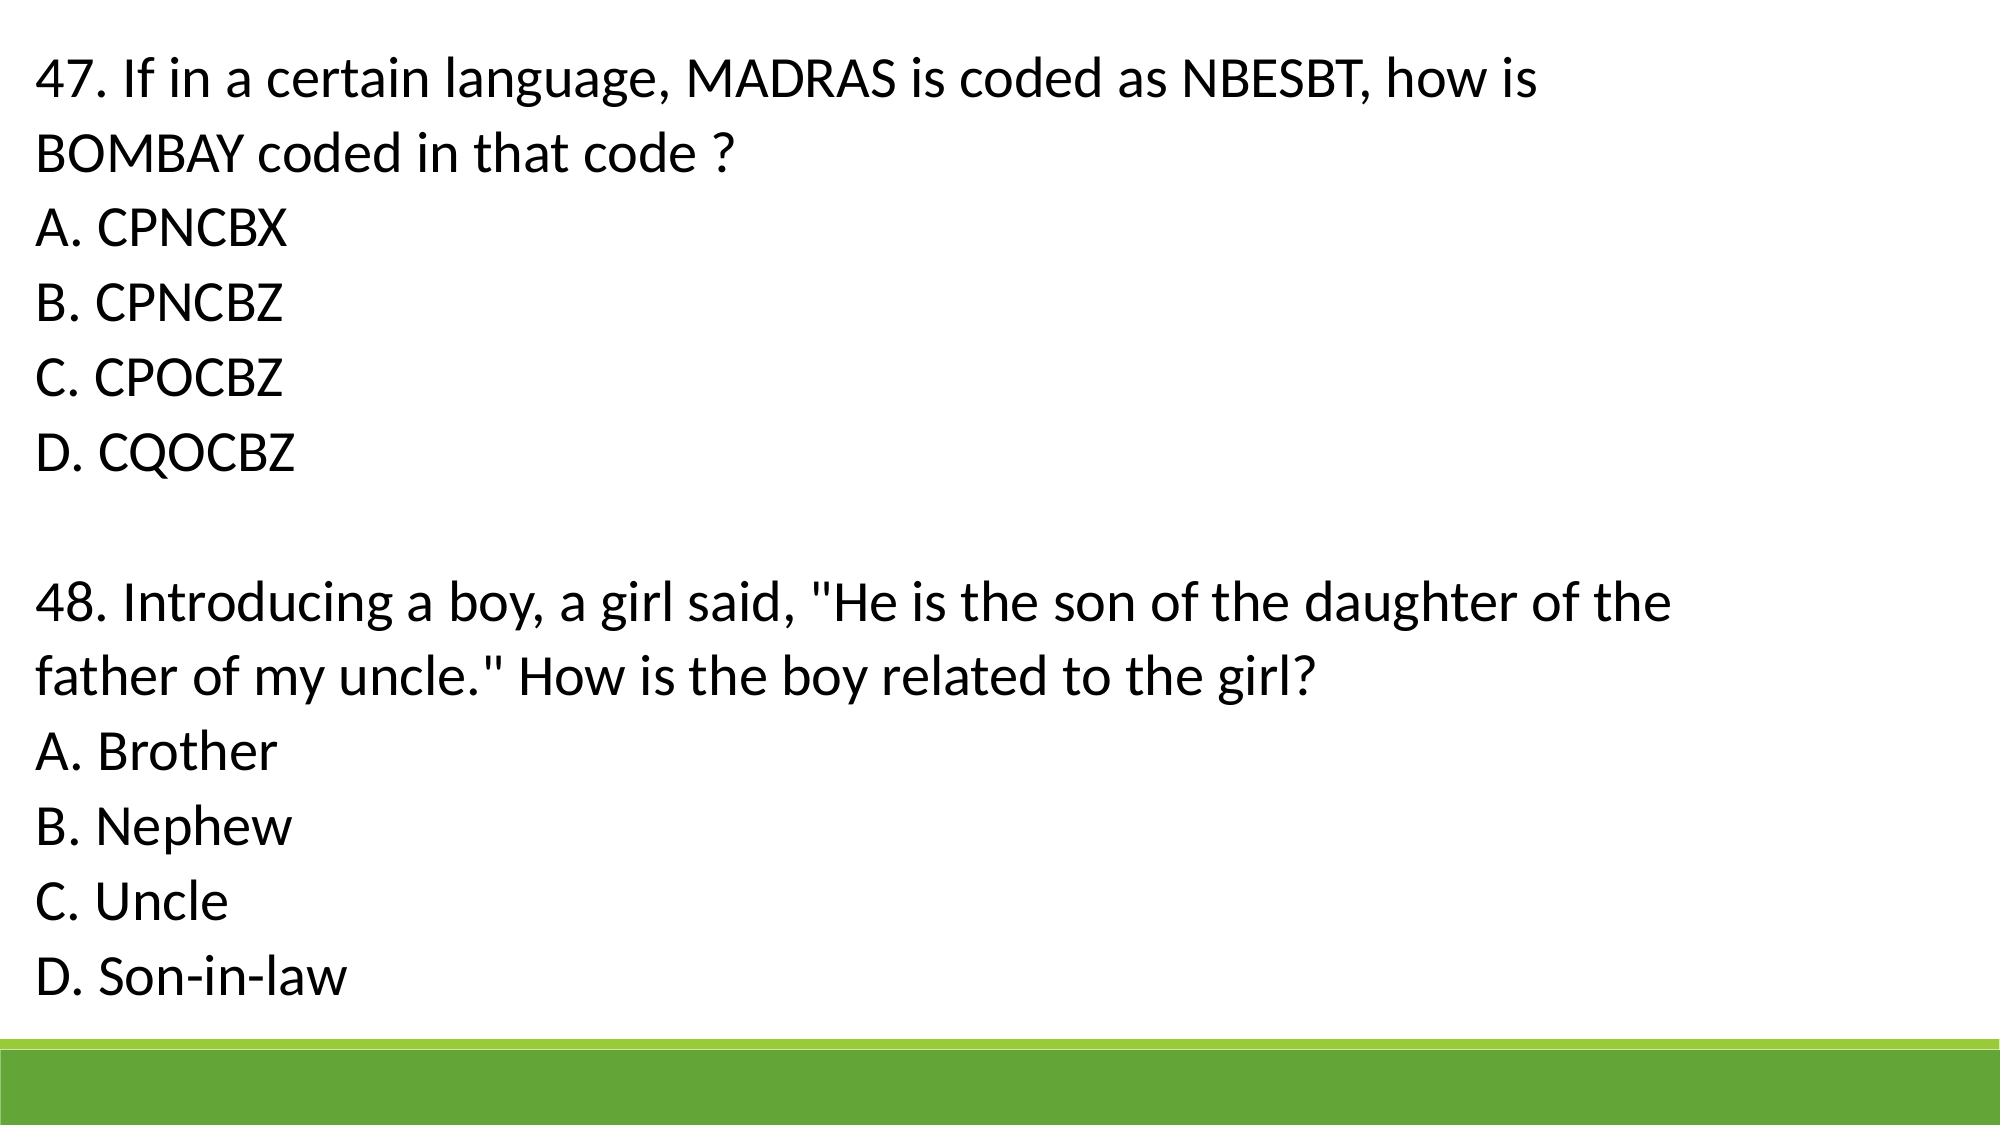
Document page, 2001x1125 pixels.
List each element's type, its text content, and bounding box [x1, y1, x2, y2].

text_box 47. If in a certain language, MADRAS is coded as NBESBT, how is BOMBAY coded in that code ? A. CPNCBX B. CPNCBZ C. CPOCBZ D. CQOCBZ 48. Introducing a boy, a girl said, "He is the son of the daughter of the father of my uncle." How is the boy related to the girl? A. Brother B. Nephew C. Uncle D. Son-in-law [21, 26, 1714, 1015]
